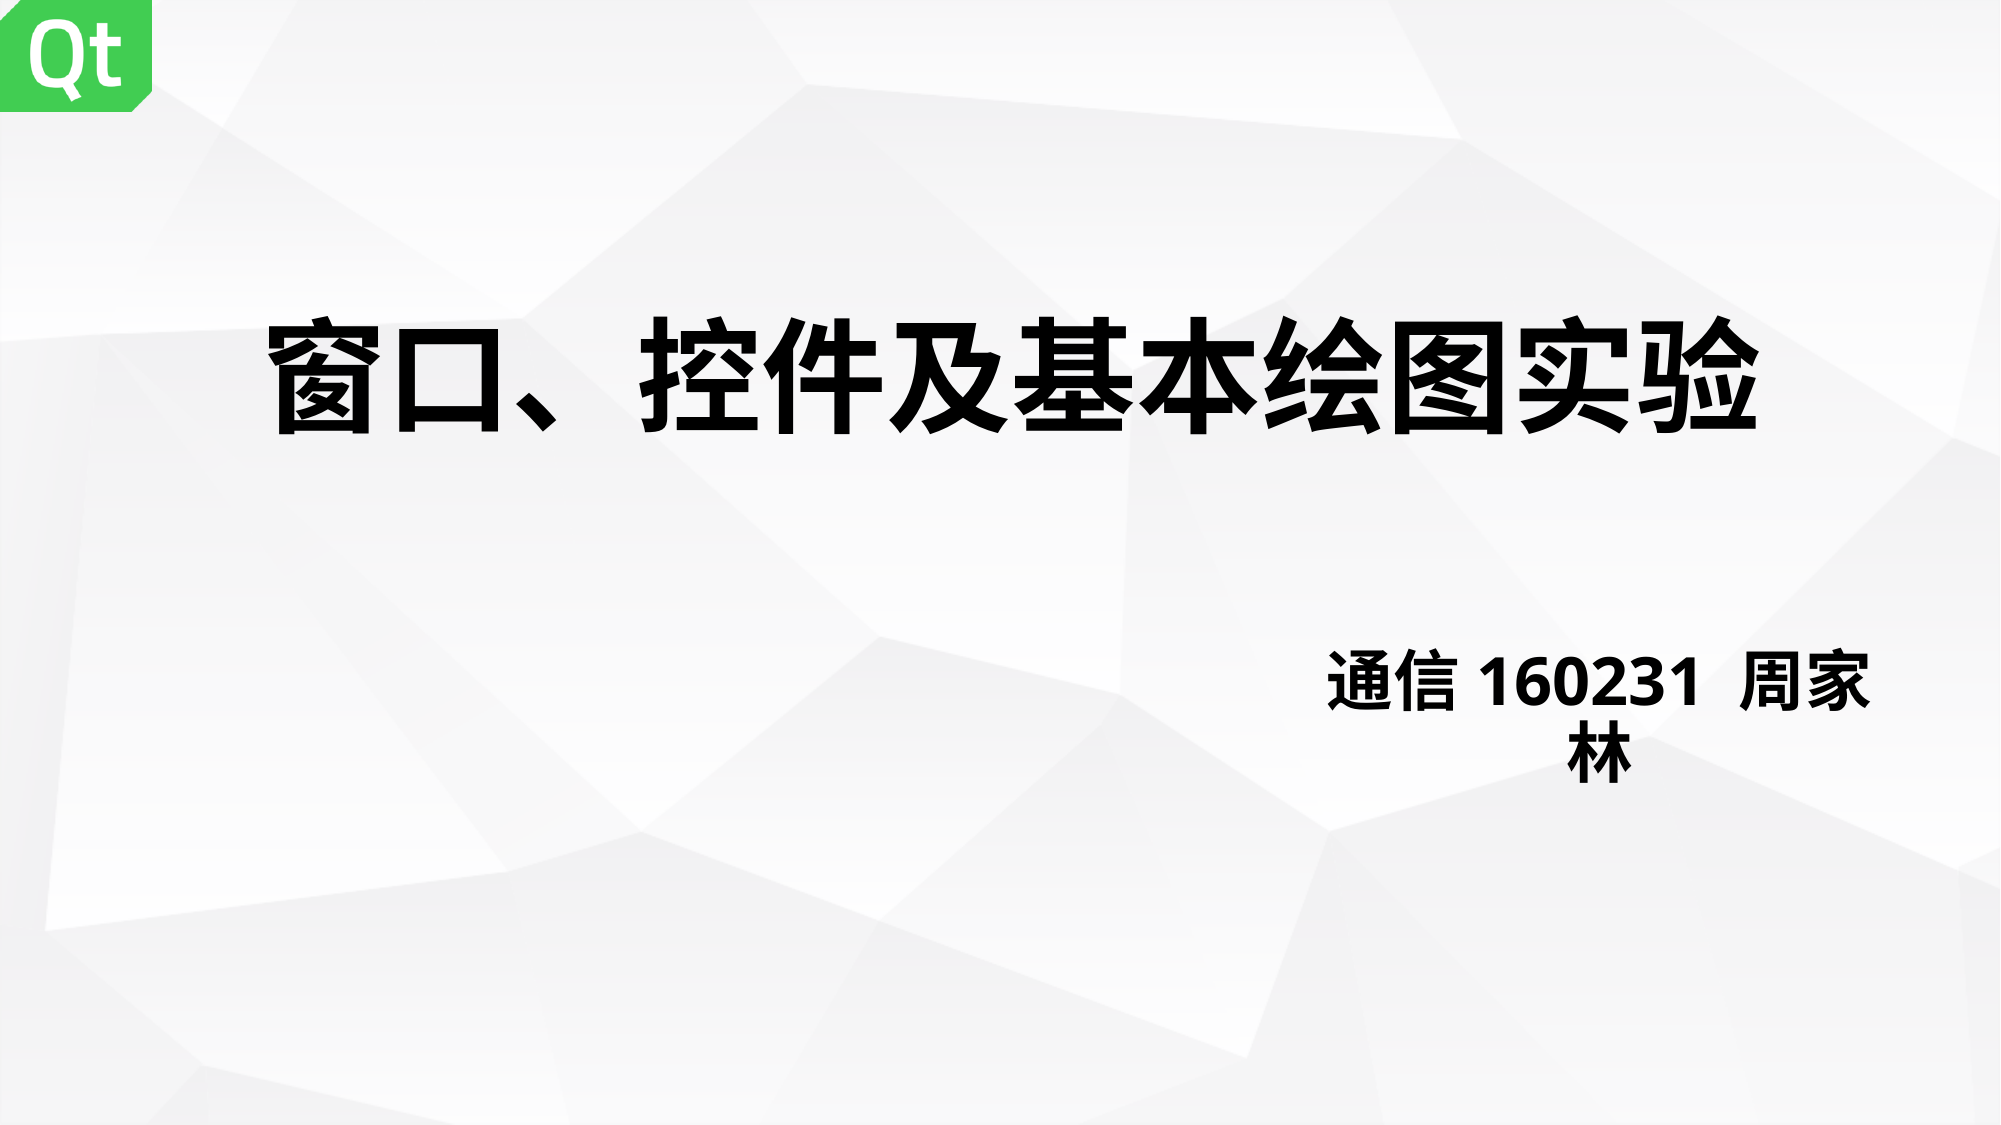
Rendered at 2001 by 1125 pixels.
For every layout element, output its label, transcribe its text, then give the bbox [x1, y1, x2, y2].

picture [0, 0, 2001, 1125]
subtitle 通信160231 周家林 [1292, 640, 1907, 717]
title 窗口、控件及基本绘图实验 [220, 262, 1802, 459]
